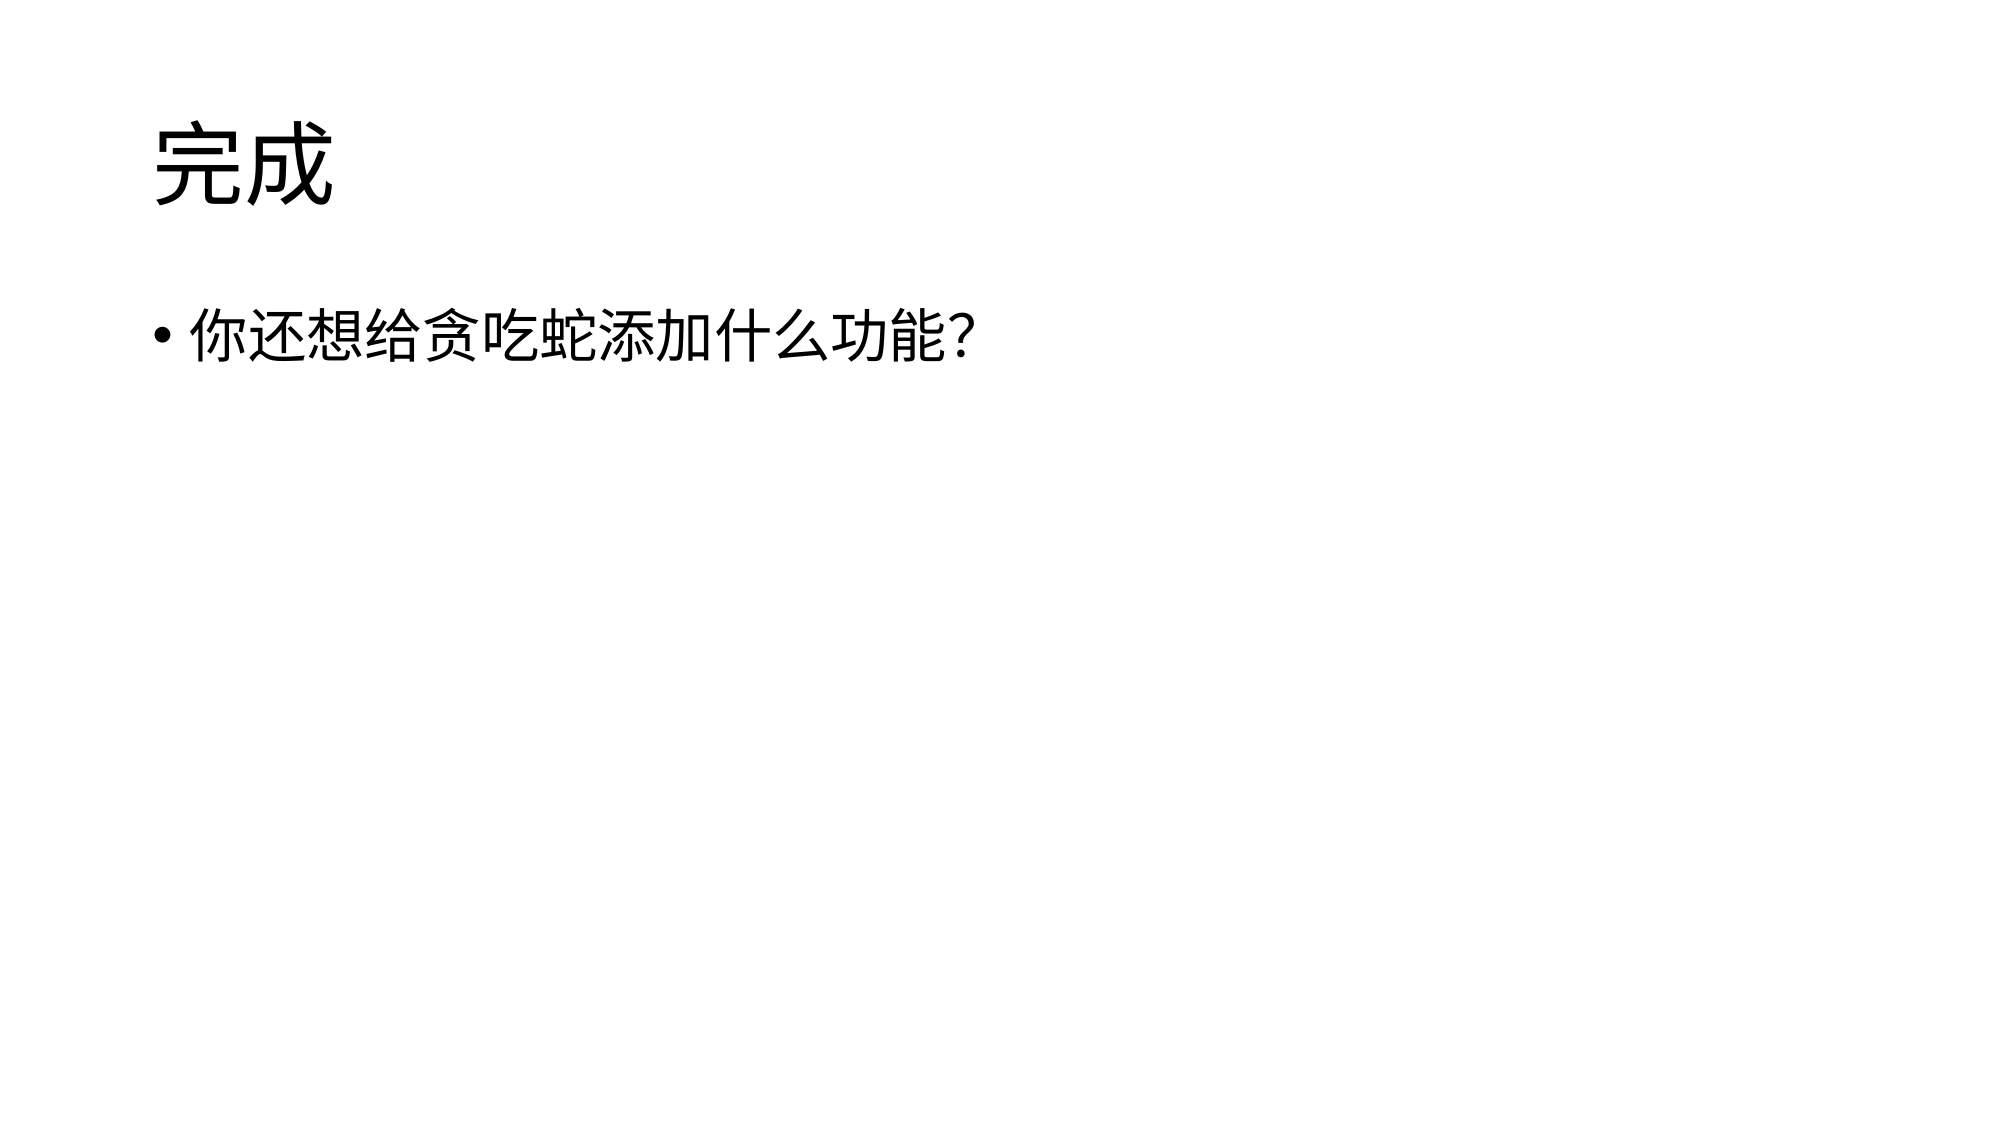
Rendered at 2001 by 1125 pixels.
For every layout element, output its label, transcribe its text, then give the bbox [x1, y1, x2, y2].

title 完成 [137, 59, 1863, 278]
list 你还想给贪吃蛇添加什么功能？ [137, 299, 1863, 1014]
